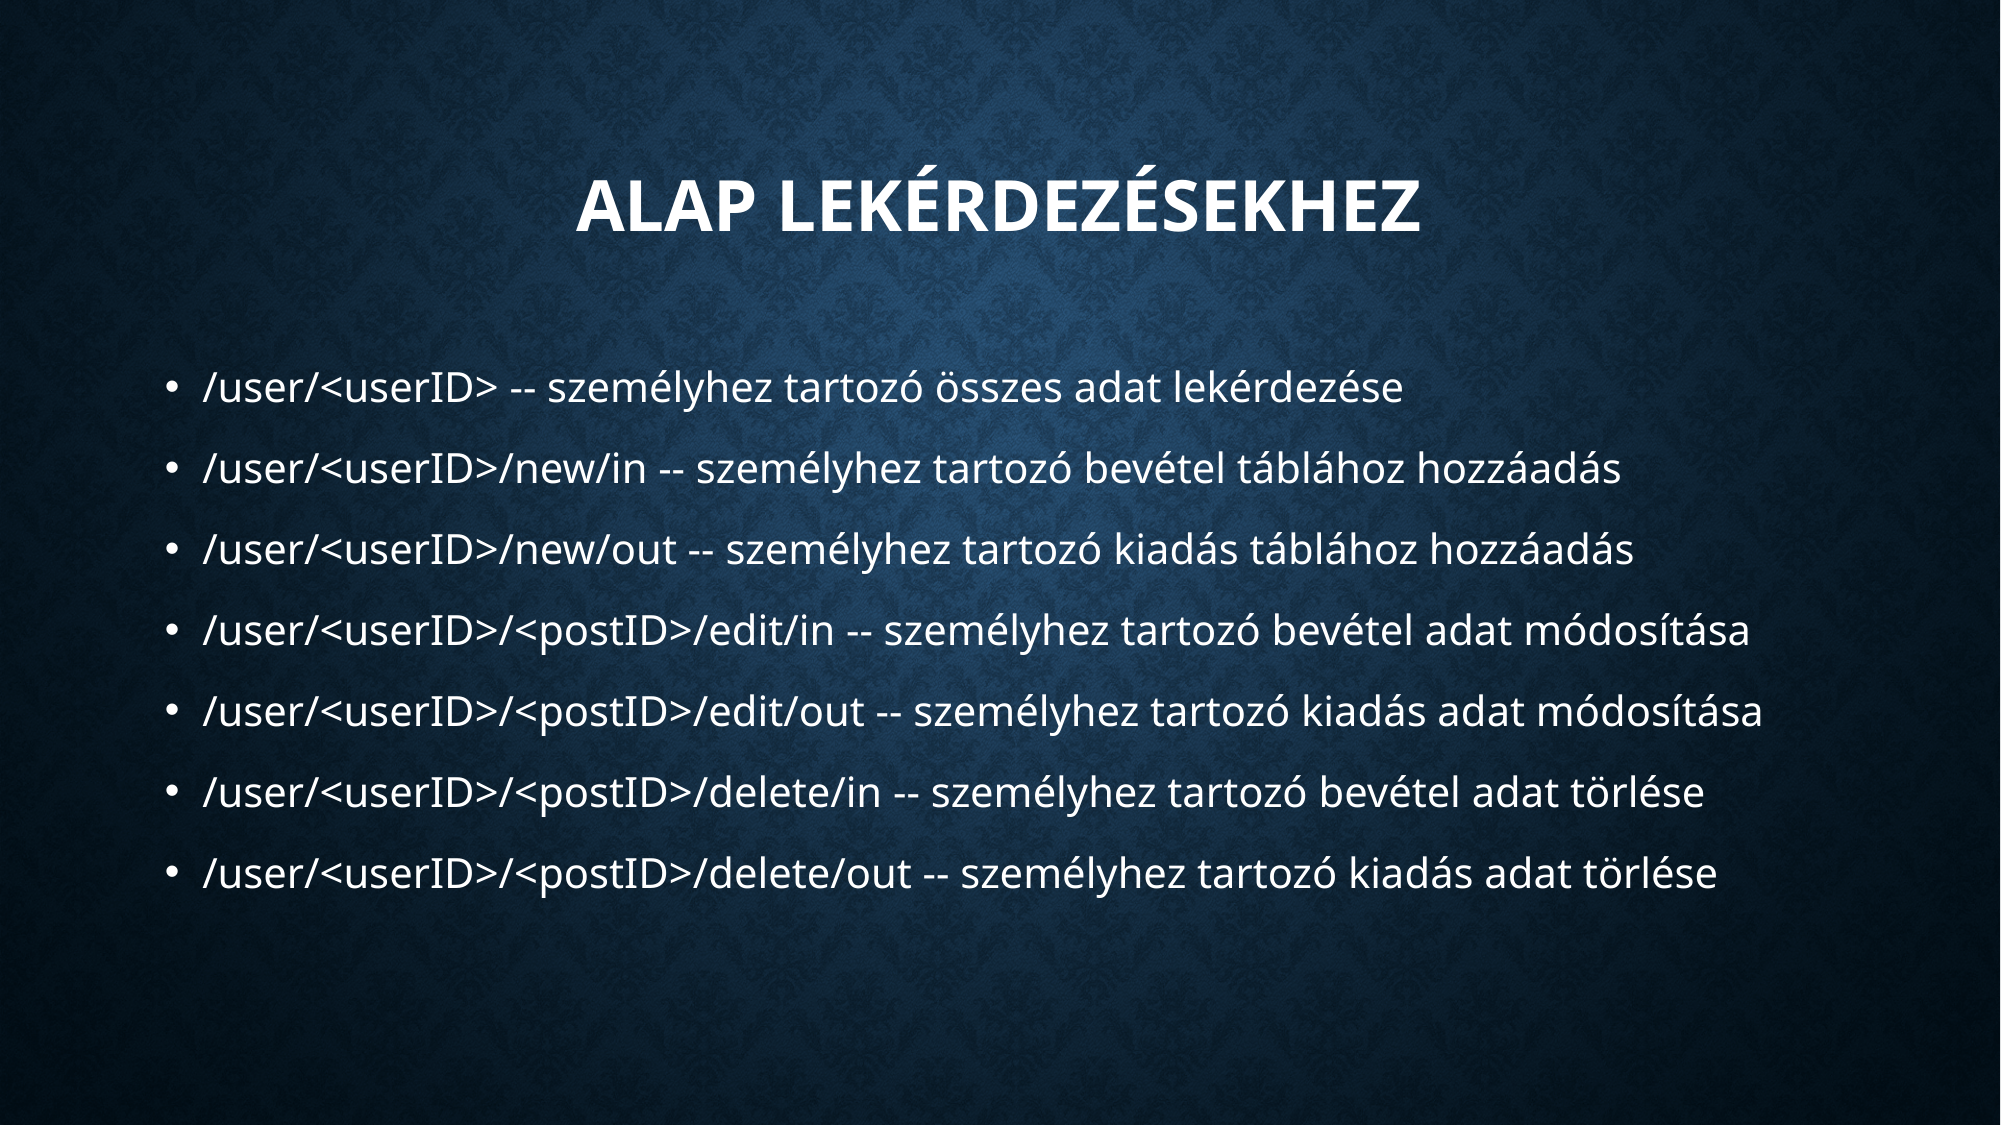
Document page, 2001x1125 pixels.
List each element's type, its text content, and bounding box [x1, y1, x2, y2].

list /user/<userID> -- személyhez tartozó összes adat lekérdezése /user/<userID>/new/in -- személyhez tartozó bevétel táblához hozzáadás /user/<userID>/new/out -- személyhez tartozó kiadás táblához hozzáadás /user/<userID>/<postID>/edit/in -- személyhez tartozó bevétel adat módosítása /user/<userID>/<postID>/edit/out -- személyhez tartozó kiadás adat módosítása /user/<userID>/<postID>/delete/in -- személyhez tartozó bevétel adat törlése /user/<userID>/<postID>/delete/out -- személyhez tartozó kiadás adat törlése [149, 343, 1849, 950]
title Alap lekérdezésekhez [149, 99, 1849, 318]
